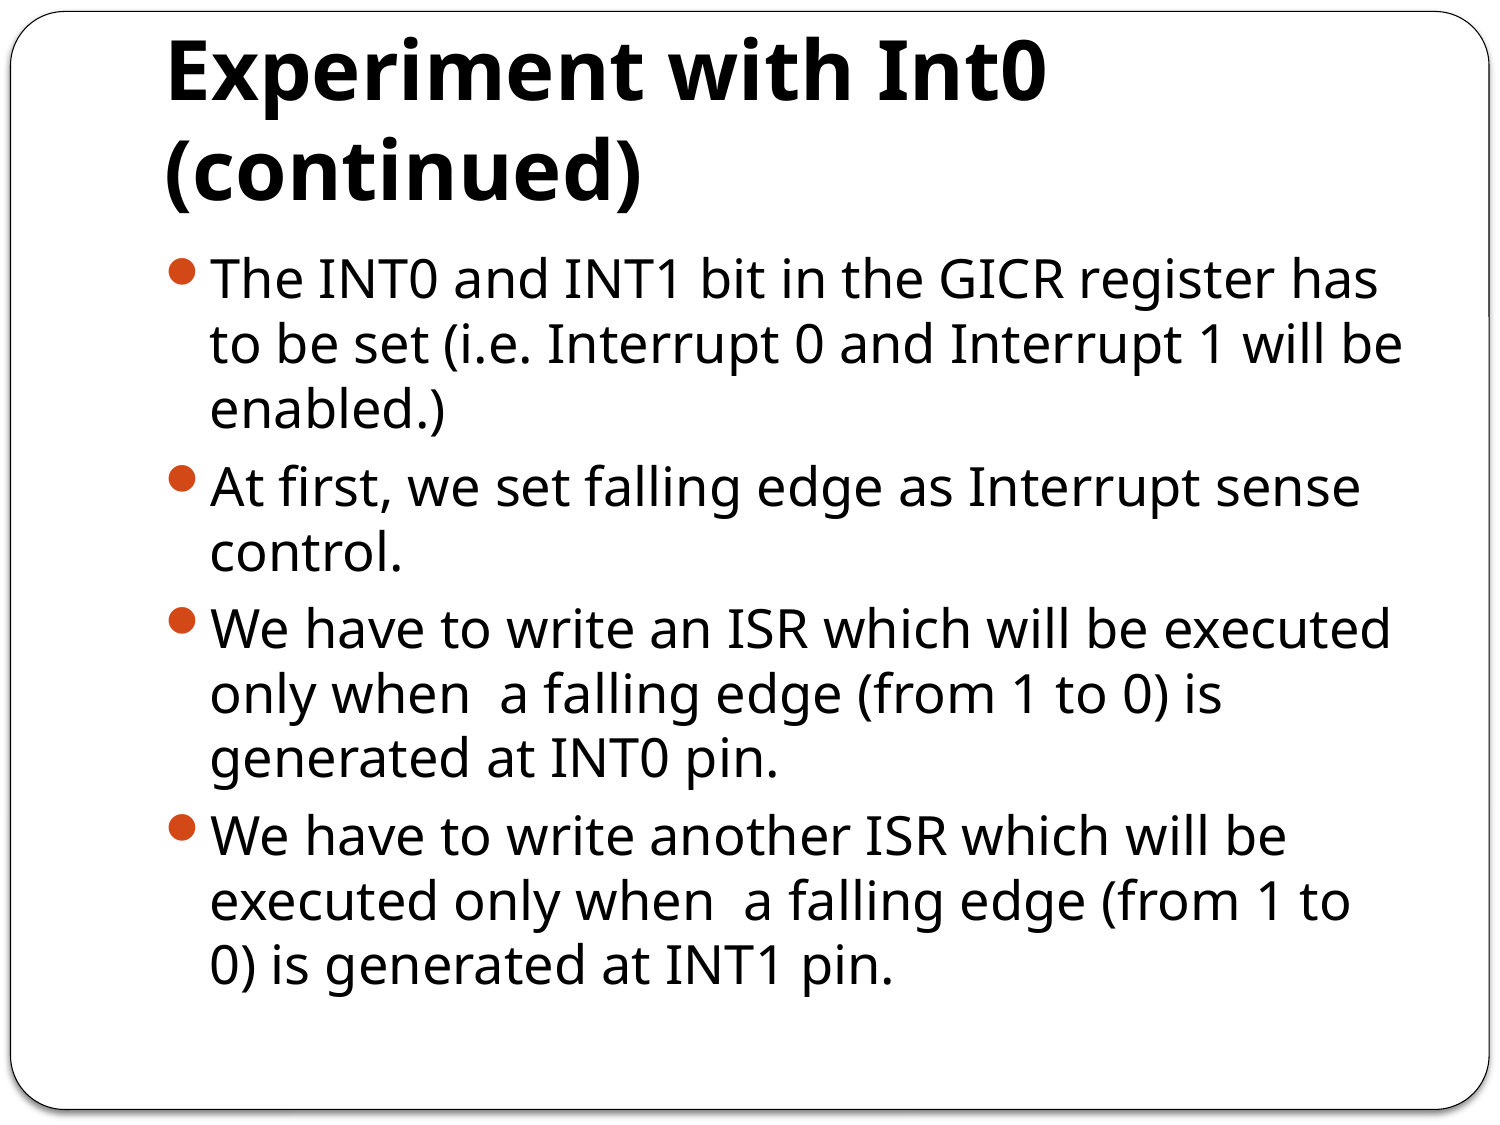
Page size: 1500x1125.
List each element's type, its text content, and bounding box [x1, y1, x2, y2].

list The INT0 and INT1 bit in the GICR register has to be set (i.e. Interrupt 0 and Interrupt 1 will be enabled.) At first, we set falling edge as Interrupt sense control. We have to write an ISR which will be executed only when a falling edge (from 1 to 0) is generated at INT0 pin. We have to write another ISR which will be executed only when a falling edge (from 1 to 0) is generated at INT1 pin. [150, 237, 1425, 988]
title Experiment with Int0 (continued) [150, 45, 1425, 233]
